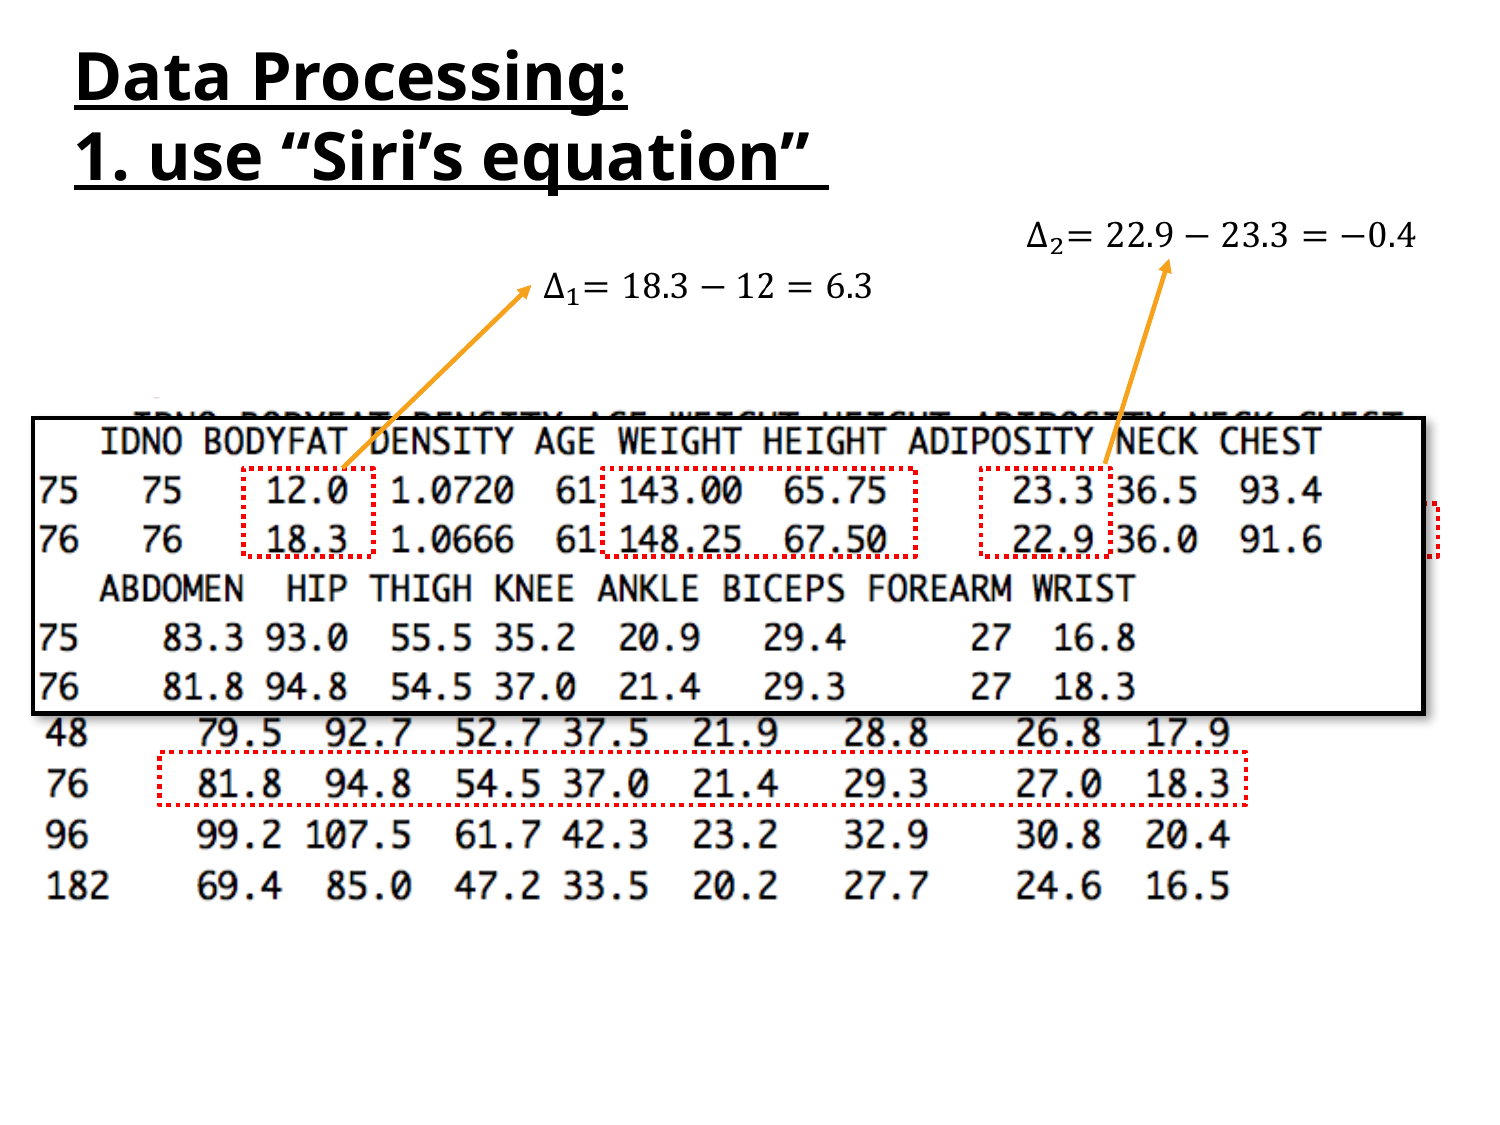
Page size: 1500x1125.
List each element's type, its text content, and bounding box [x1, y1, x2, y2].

text_box [534, 257, 881, 349]
text_box Data Processing: 1. use “Siri’s equation” [58, 26, 1187, 201]
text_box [1104, 258, 1170, 464]
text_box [342, 284, 532, 469]
text_box [1018, 207, 1423, 298]
picture [35, 397, 1500, 911]
